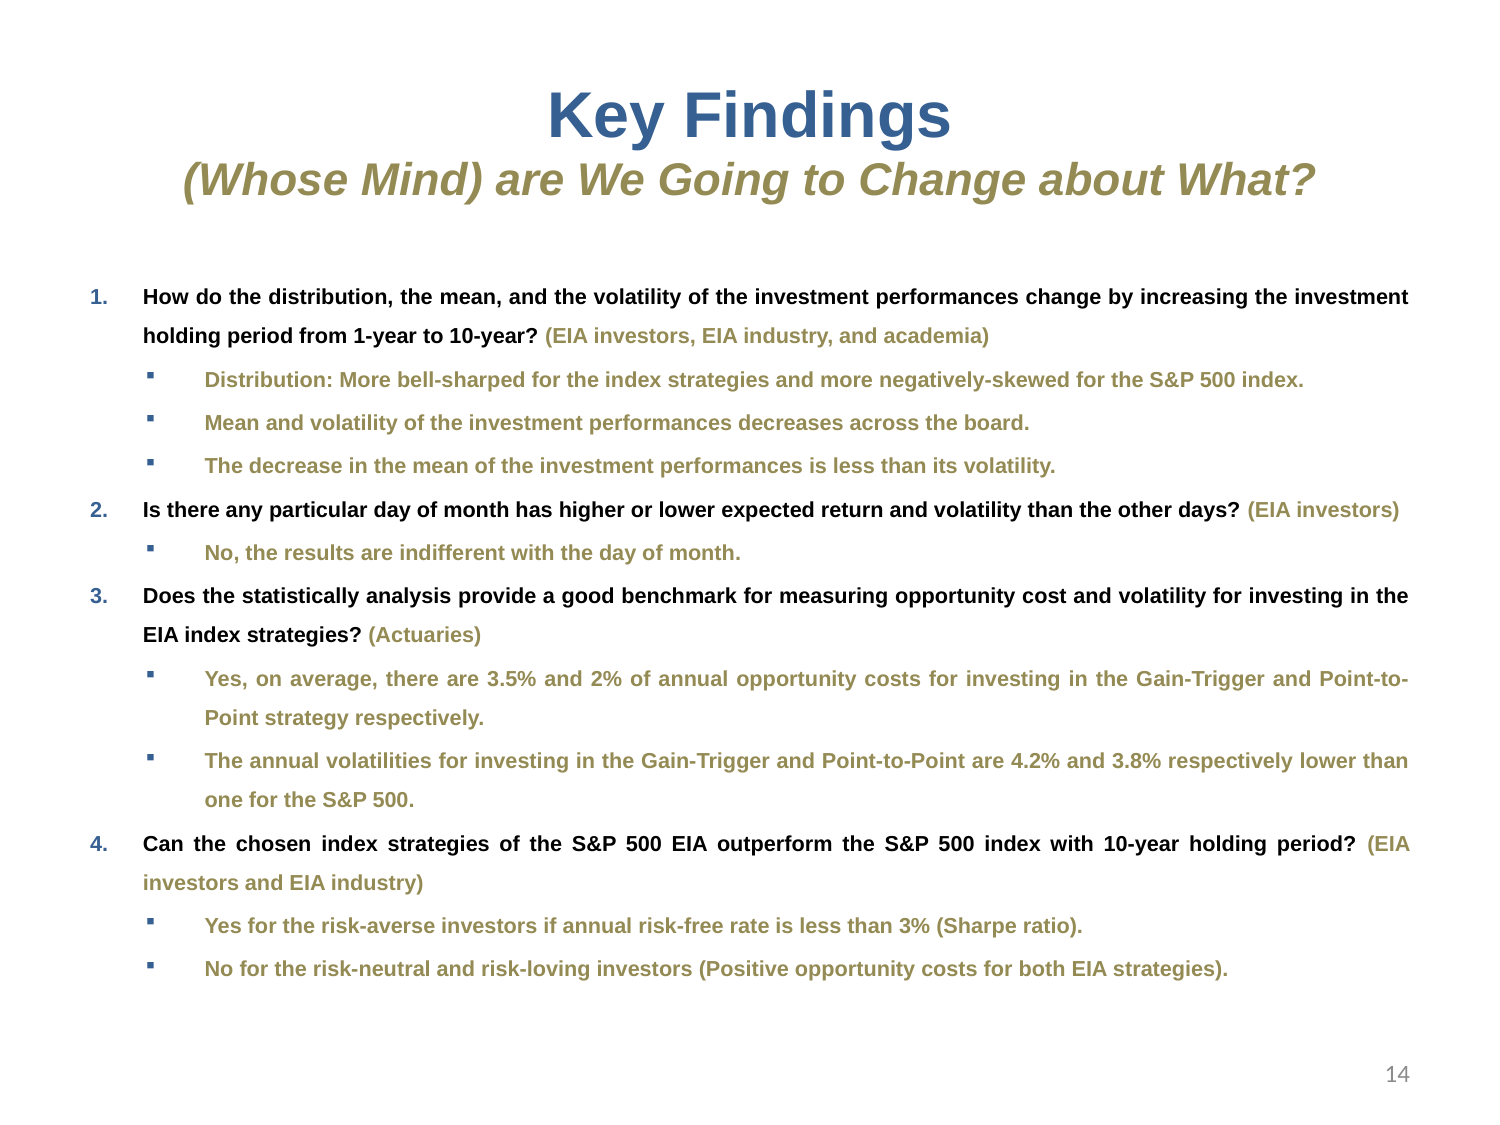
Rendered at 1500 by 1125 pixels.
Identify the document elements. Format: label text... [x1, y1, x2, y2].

list How do the distribution, the mean, and the volatility of the investment performances change by increasing the investment holding period from 1-year to 10-year? (EIA investors, EIA industry, and academia) Distribution: More bell-sharped for the index strategies and more negatively-skewed for the S&P 500 index. Mean and volatility of the investment performances decreases across the board. The decrease in the mean of the investment performances is less than its volatility. Is there any particular day of month has higher or lower expected return and volatility than the other days? (EIA investors) No, the results are indifferent with the day of month. Does the statistically analysis provide a good benchmark for measuring opportunity cost and volatility for investing in the EIA index strategies? (Actuaries) Yes, on average, there are 3.5% and 2% of annual opportunity costs for investing in the Gain-Trigger and Point-to-Point strategy respectively. The annual volatilities for investing in the Gain-Trigger and Point-to-Point are 4.2% and 3.8% respectively lower than one for the S&P 500. Can the chosen index strategies of the S&P 500 EIA outperform the S&P 500 index with 10-year holding period? (EIA investors and EIA industry) Yes for the risk-averse investors if annual risk-free rate is less than 3% (Sharpe ratio). No for the risk-neutral and risk-loving investors (Positive opportunity costs for both EIA strategies). [75, 262, 1425, 1005]
title Key Findings (Whose Mind) are We Going to Change about What? [75, 45, 1425, 233]
slide_number 14 [1074, 1042, 1425, 1103]
